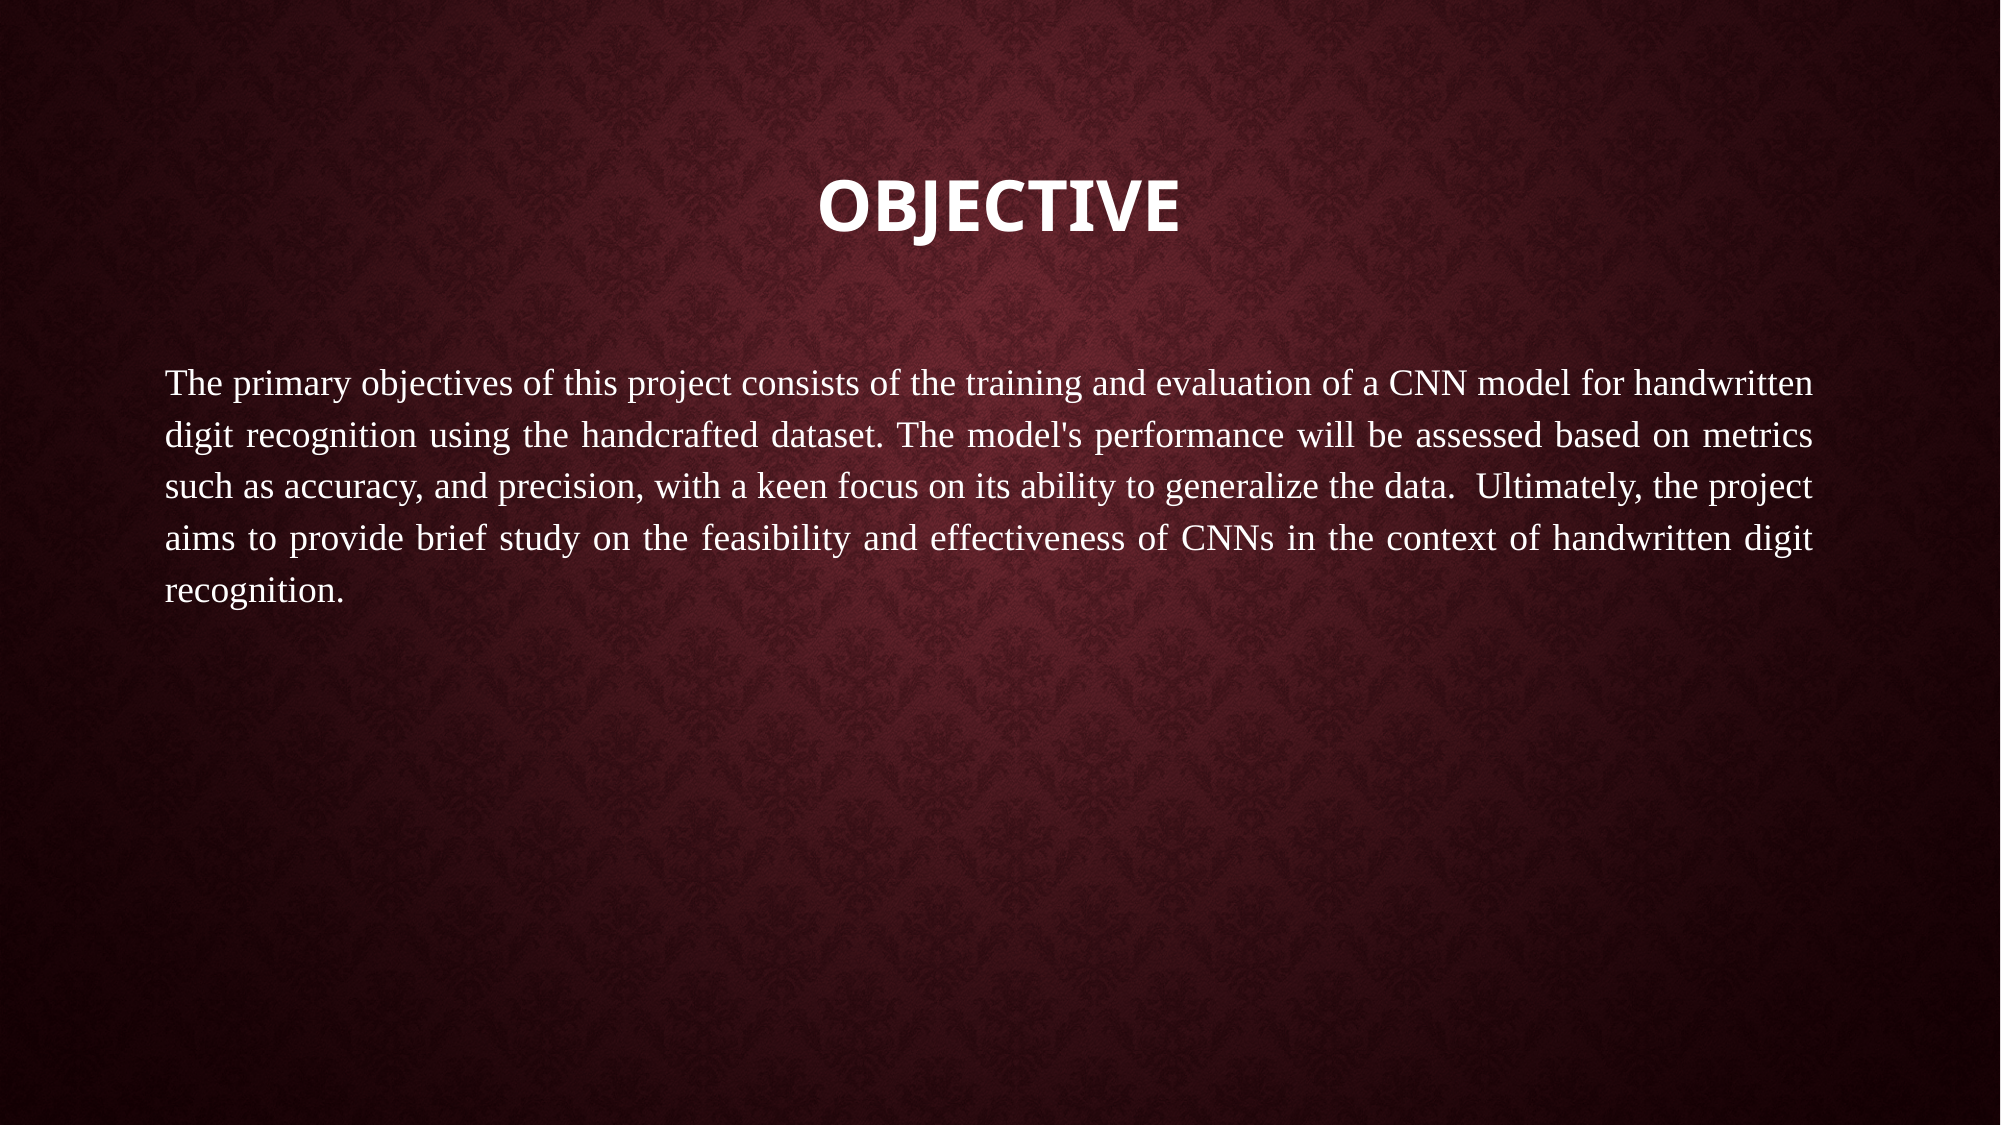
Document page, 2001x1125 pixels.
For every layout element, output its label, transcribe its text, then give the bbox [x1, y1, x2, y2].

title OBJECTIVE [149, 99, 1849, 318]
list The primary objectives of this project consists of the training and evaluation of a CNN model for handwritten digit recognition using the handcrafted dataset. The model's performance will be assessed based on metrics such as accuracy, and precision, with a keen focus on its ability to generalize the data. Ultimately, the project aims to provide brief study on the feasibility and effectiveness of CNNs in the context of handwritten digit recognition. [149, 343, 1849, 950]
